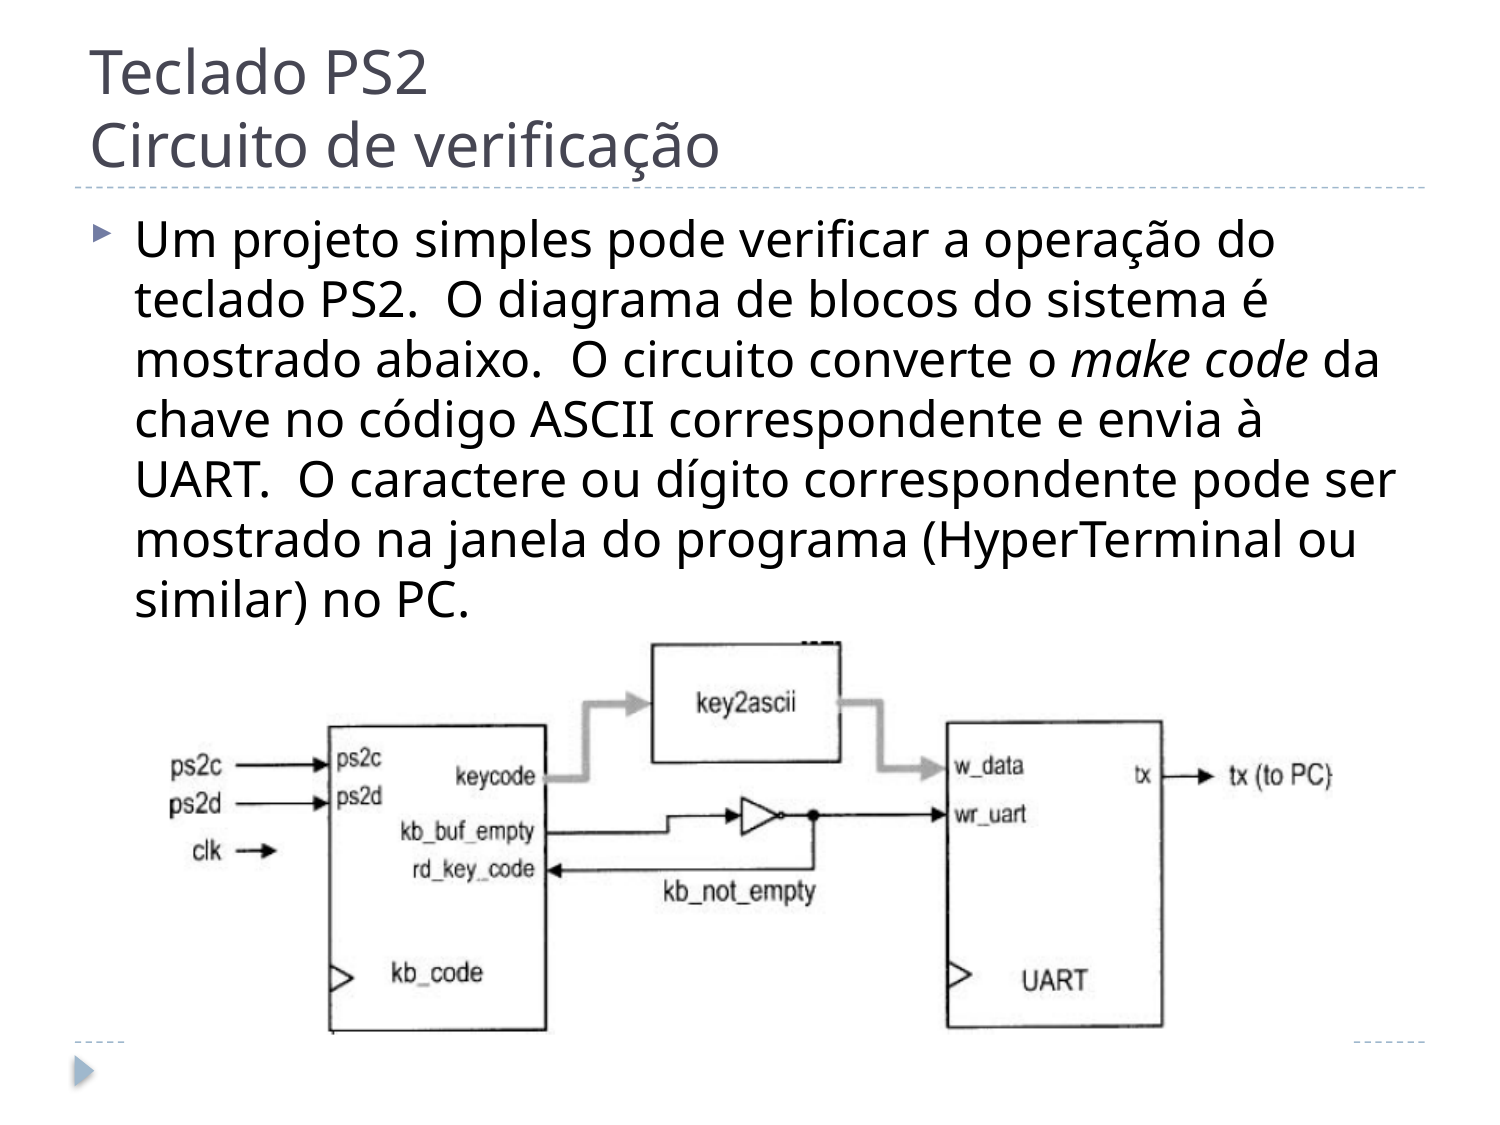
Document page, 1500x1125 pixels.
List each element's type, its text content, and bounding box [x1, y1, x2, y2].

list Um projeto simples pode verificar a operação do teclado PS2. O diagrama de blocos do sistema é mostrado abaixo. O circuito converte o make code da chave no código ASCII correspondente e envia à UART. O caractere ou dígito correspondente pode ser mostrado na janela do programa (HyperTerminal ou similar) no PC. [75, 200, 1425, 1010]
title Teclado PS2 Circuito de verificação [75, 24, 1425, 188]
picture [128, 632, 1350, 1060]
